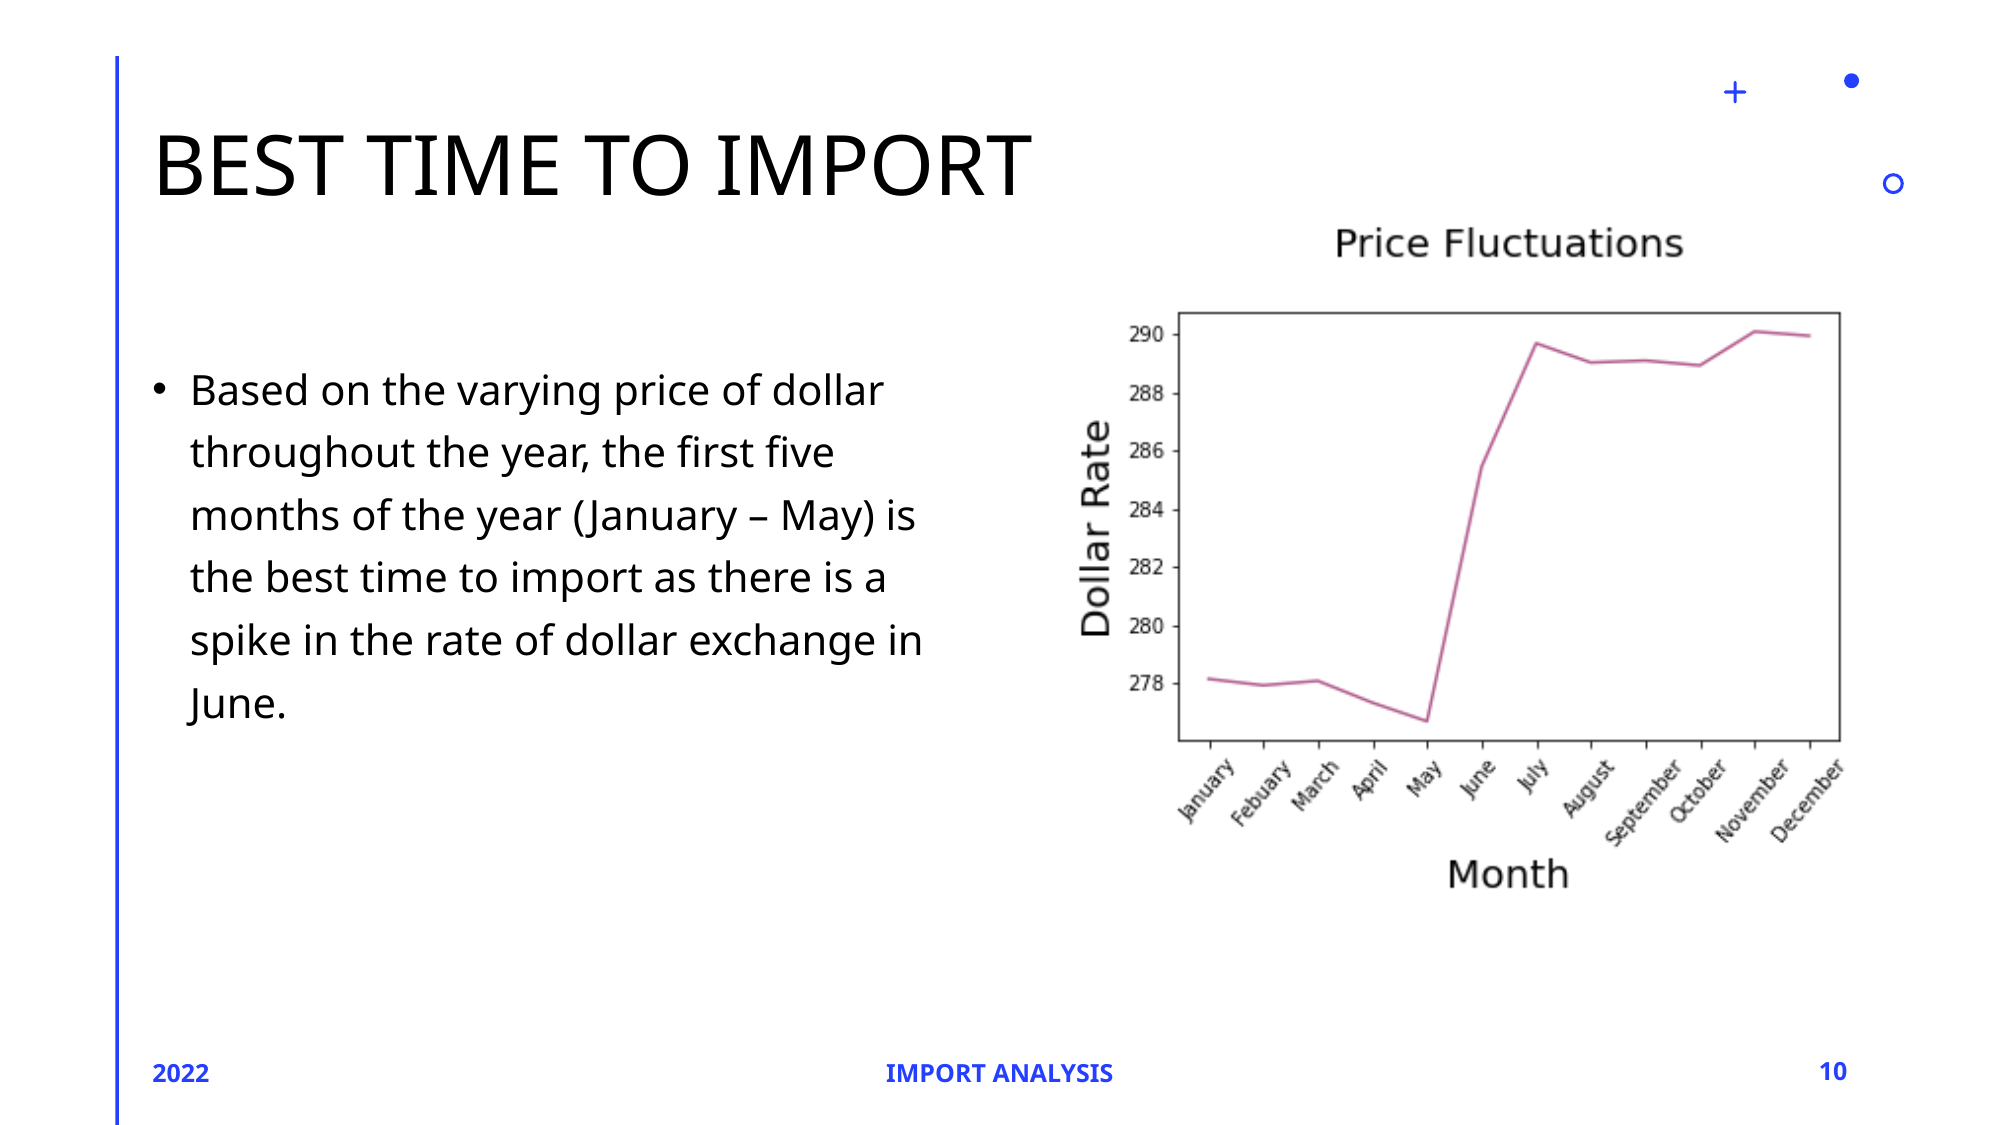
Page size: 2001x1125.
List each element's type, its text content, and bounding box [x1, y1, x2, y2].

picture [1068, 214, 1863, 911]
title BEST TIME TO IMPORT [137, 59, 1863, 278]
slide_number ‹#› [1412, 1042, 1863, 1103]
footer IMPORT ANALYSIS [662, 1042, 1338, 1103]
slide_number 2022 [137, 1042, 588, 1103]
list Based on the varying price of dollar throughout the year, the first five months of the year (January – May) is the best time to import as there is a spike in the rate of dollar exchange in June. [137, 343, 984, 948]
